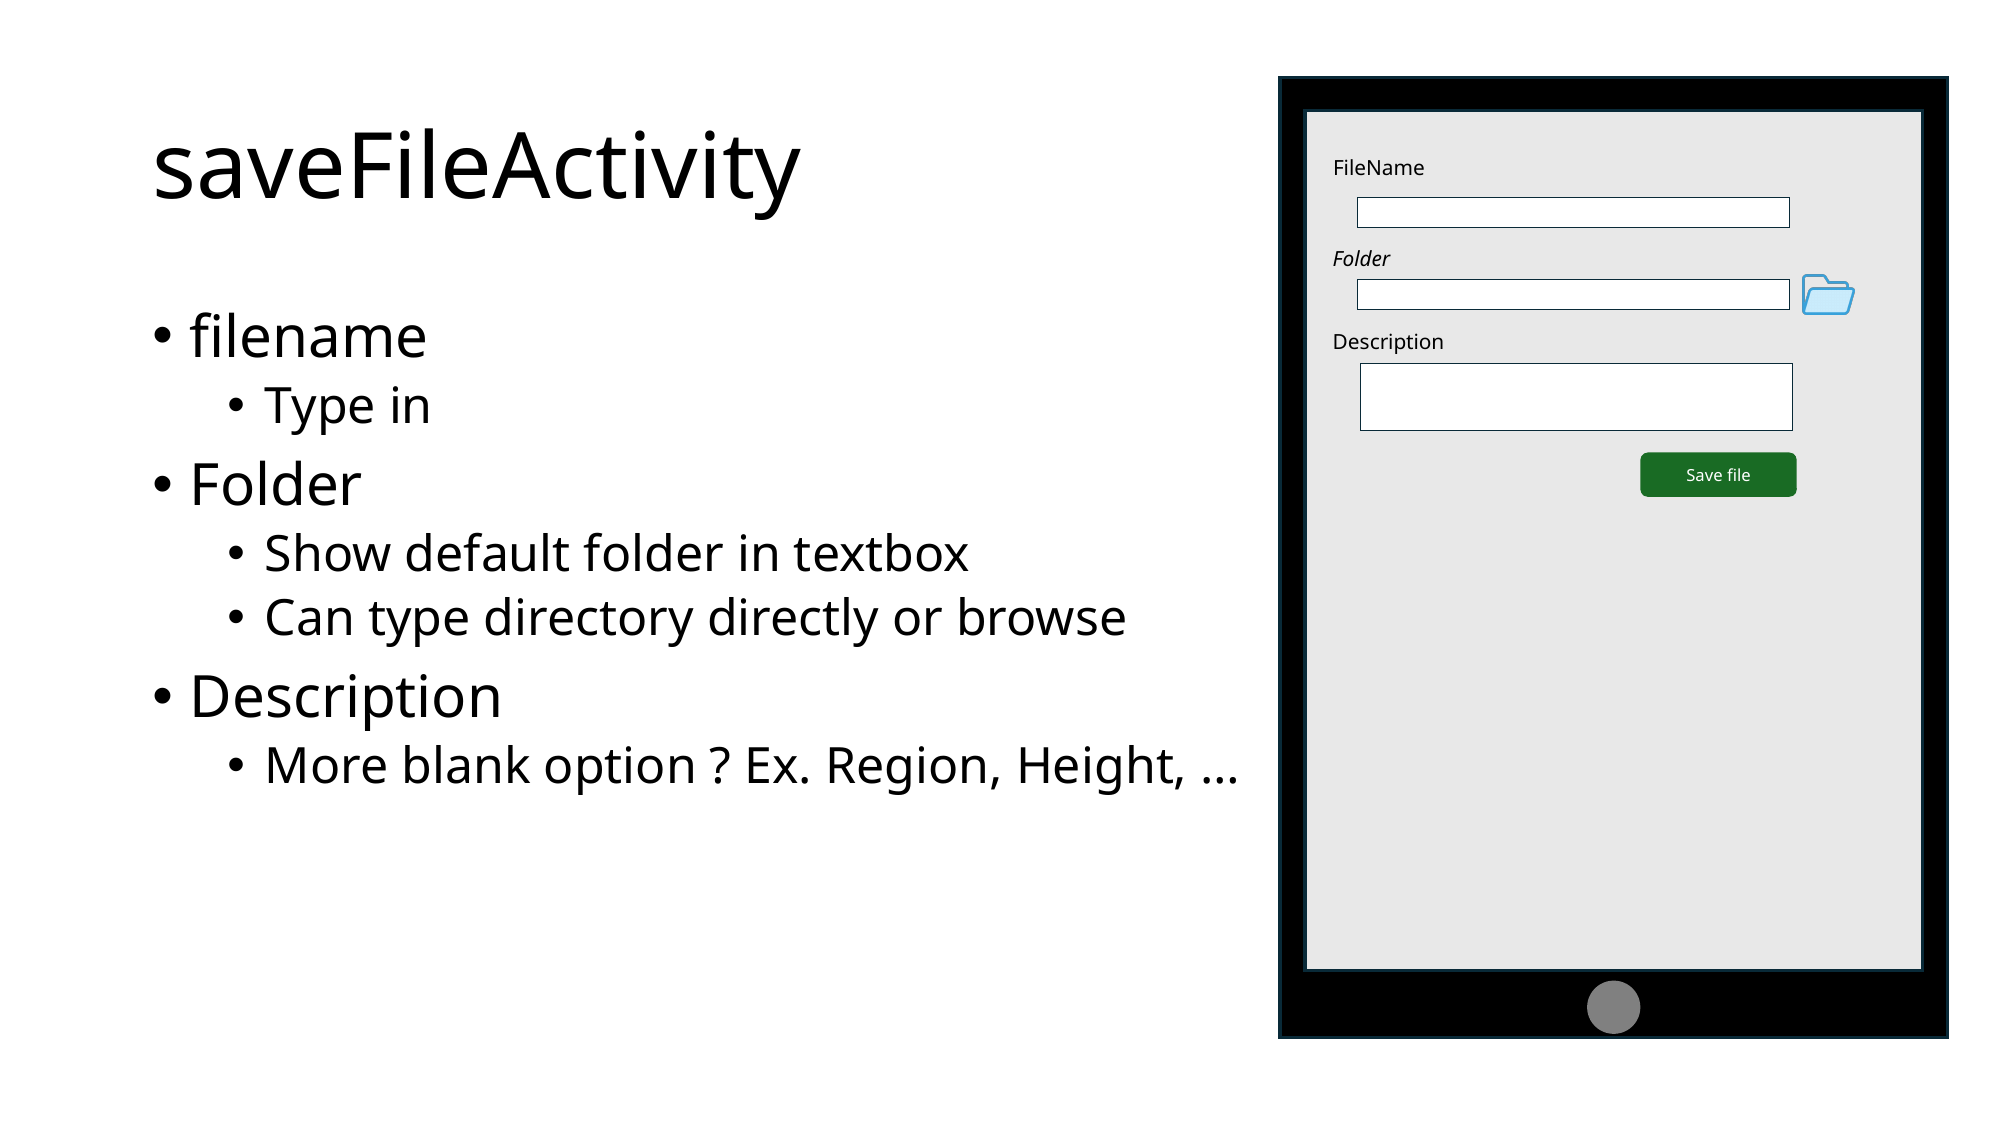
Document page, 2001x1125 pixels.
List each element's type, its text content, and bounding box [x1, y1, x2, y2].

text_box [1279, 76, 1949, 1039]
picture [1795, 260, 1863, 328]
title saveFileActivity [137, 59, 1863, 278]
list filename Type in Folder Show default folder in textbox Can type directory directly or browse Description More blank option ? Ex. Region, Height, … [137, 299, 1278, 1014]
